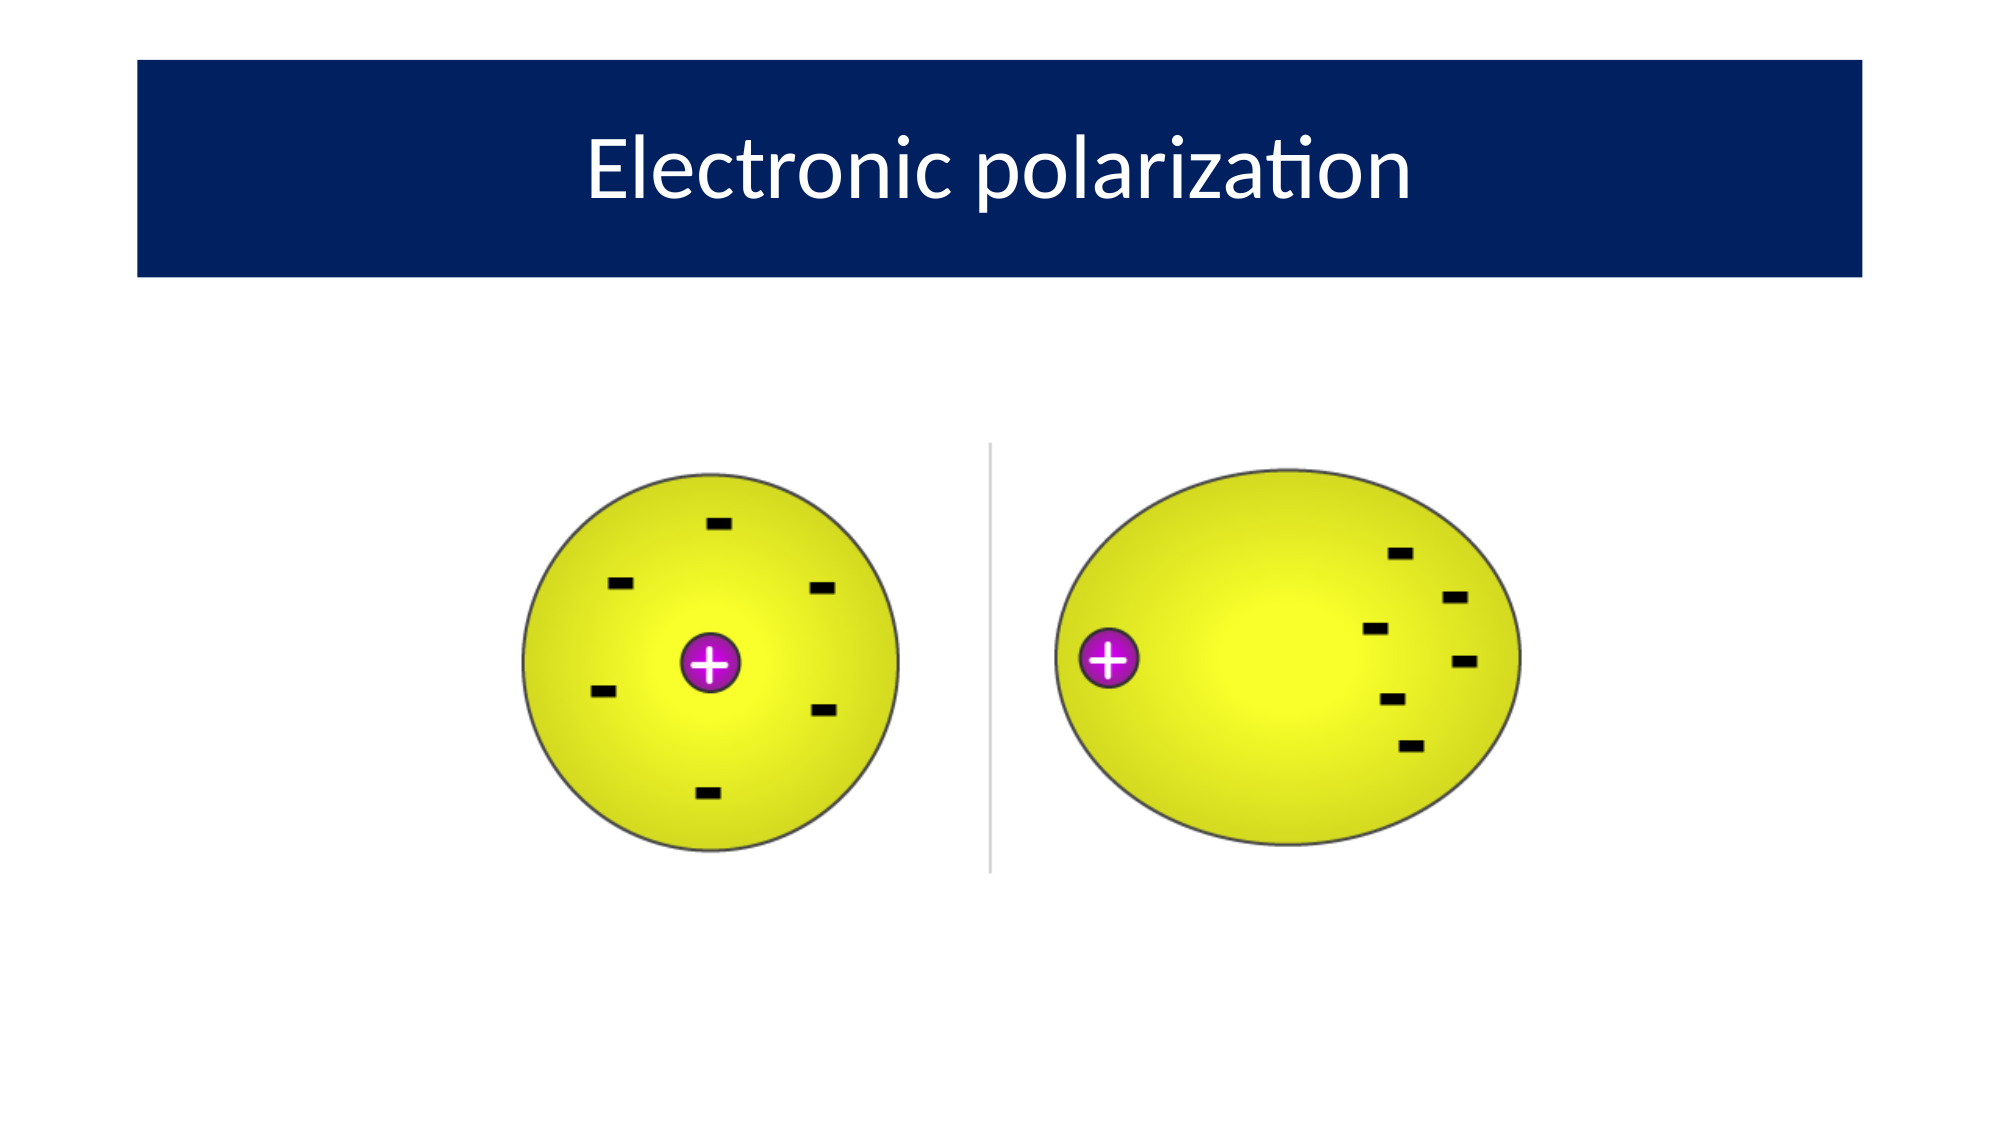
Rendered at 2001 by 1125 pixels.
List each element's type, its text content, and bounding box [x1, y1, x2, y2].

title Electronic polarization [137, 59, 1863, 278]
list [413, 382, 1587, 930]
